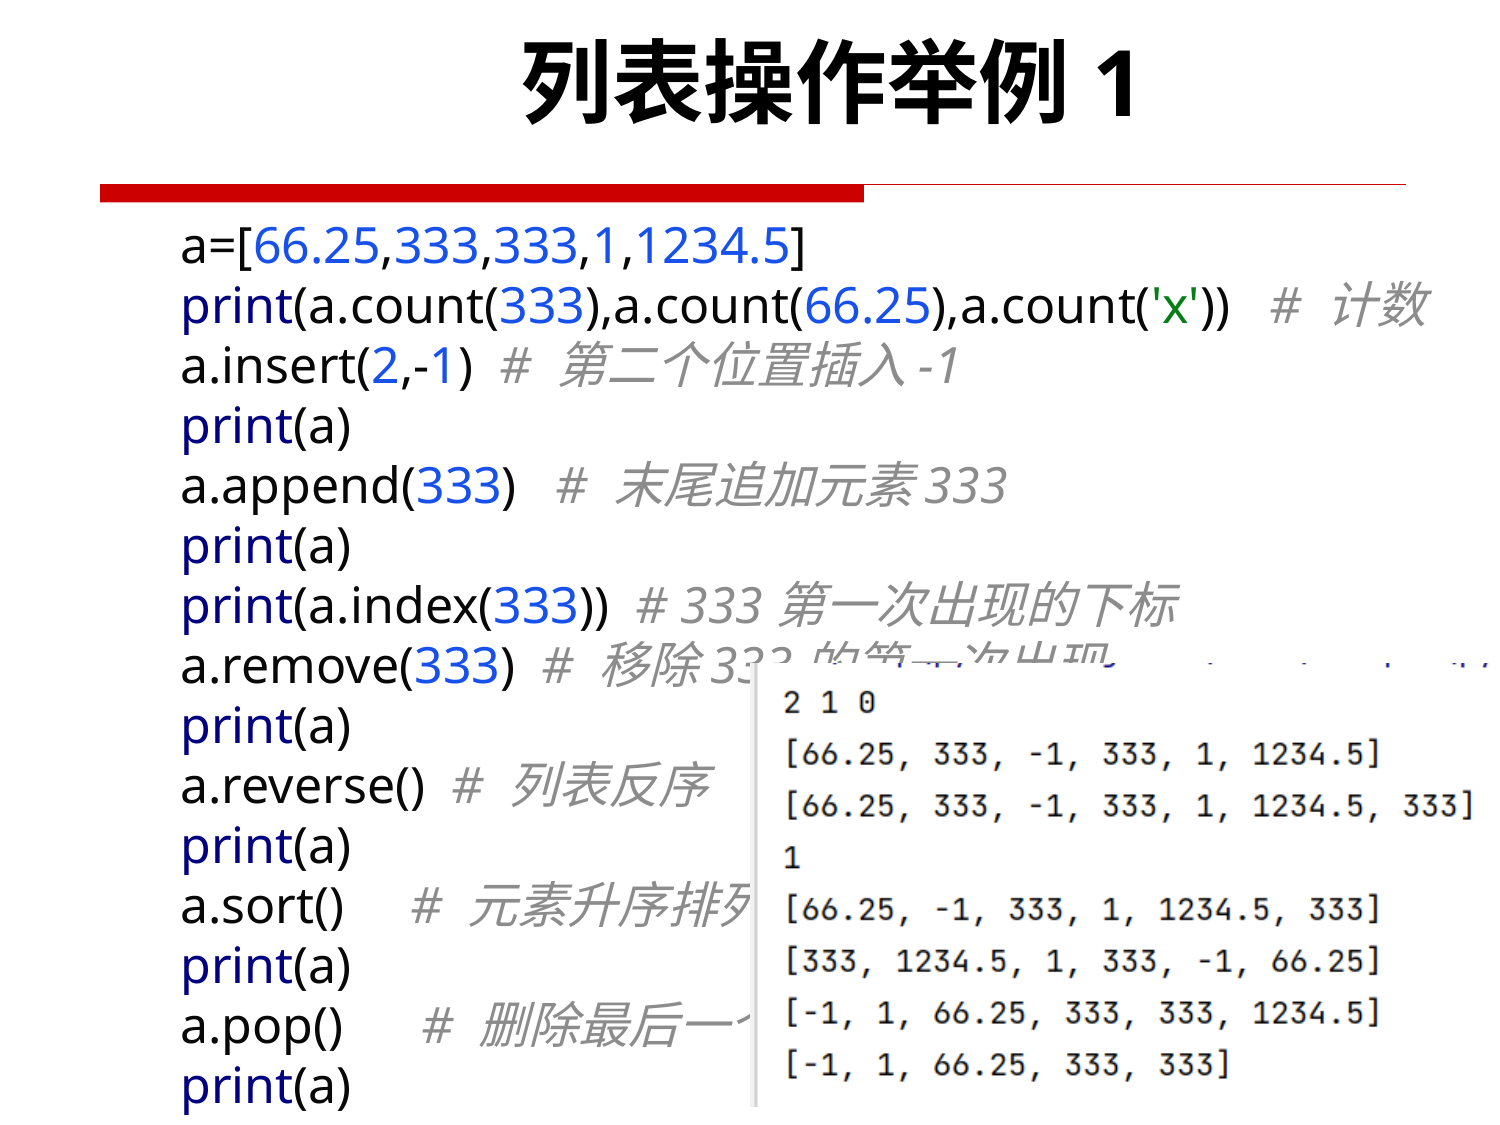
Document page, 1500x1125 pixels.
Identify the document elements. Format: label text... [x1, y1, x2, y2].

text_box 列表操作举例1 [505, 17, 1161, 142]
picture [749, 663, 1500, 1107]
text_box a=[66.25,333,333,1,1234.5] print(a.count(333),a.count(66.25),a.count('x')) # 计数 a.insert(2,-1) # 第二个位置插入-1 print(a) a.append(333) # 末尾追加元素333 print(a) print(a.index(333)) # 333第一次出现的下标 a.remove(333) # 移除333的第一次出现 print(a) a.reverse() # 列表反序 print(a) a.sort() # 元素升序排列 print(a) a.pop() # 删除最后一个元素 print(a) [165, 205, 1442, 1121]
